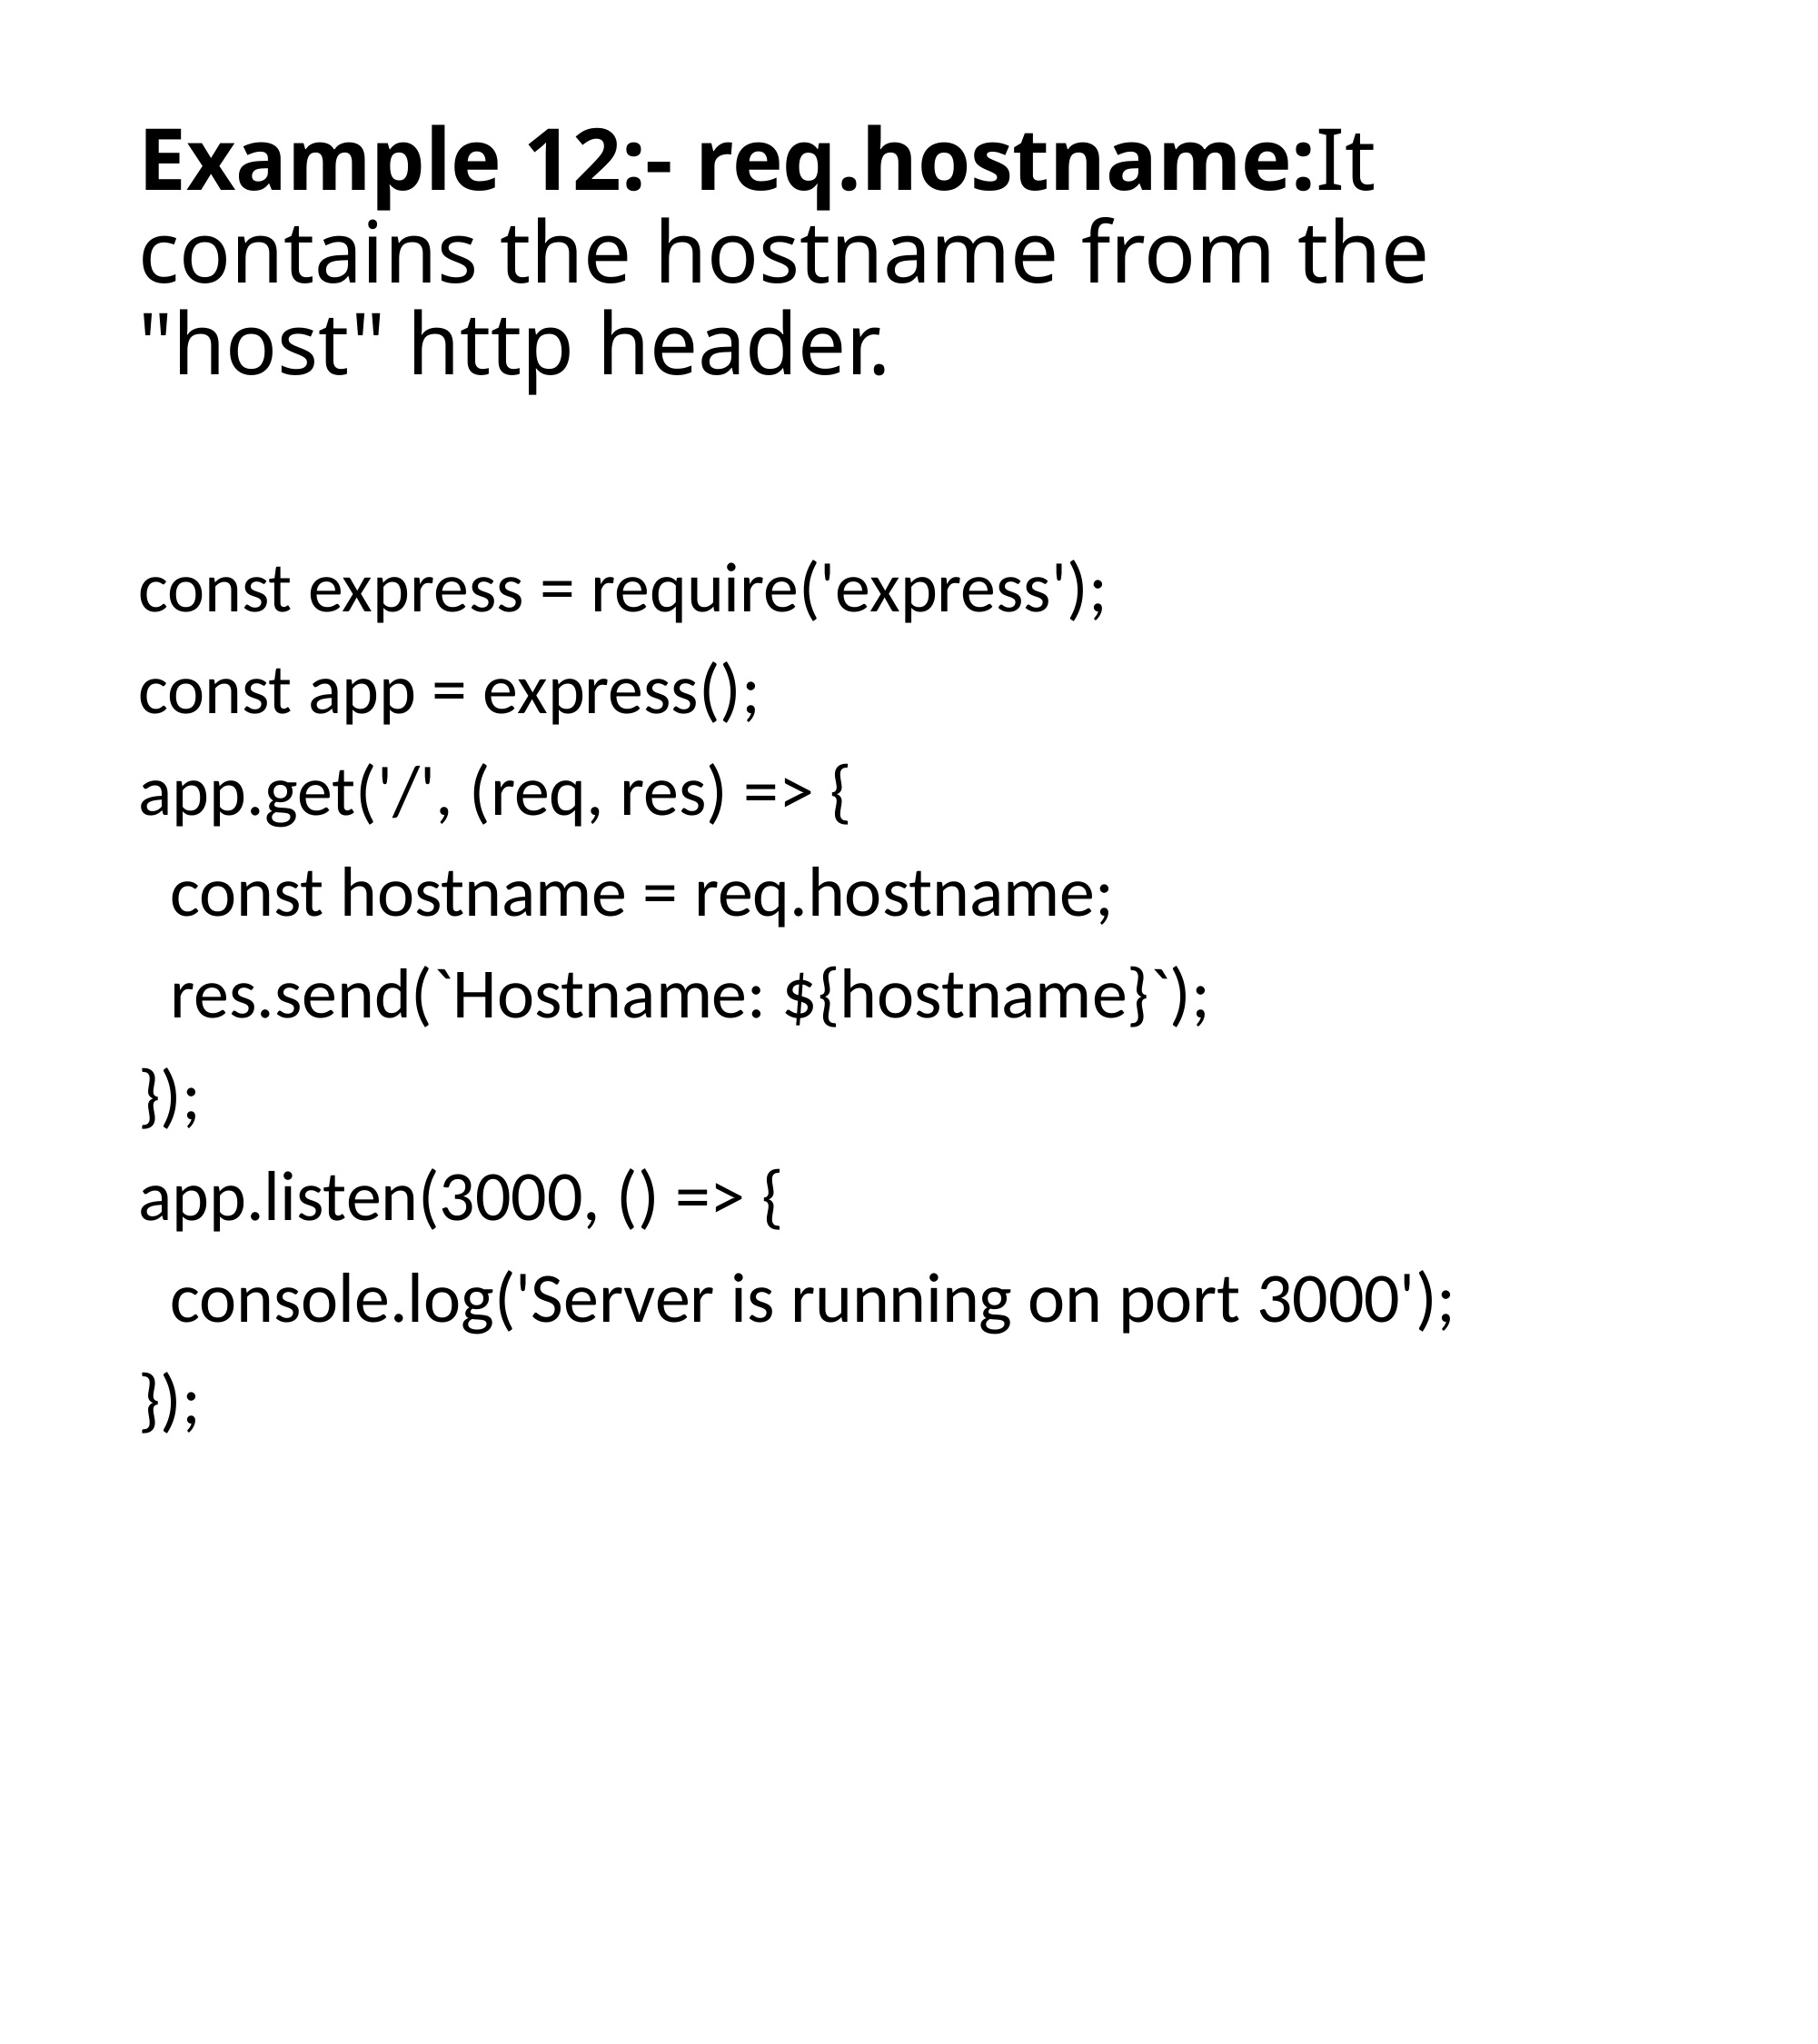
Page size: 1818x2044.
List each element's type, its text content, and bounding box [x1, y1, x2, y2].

list const express = require('express'); const app = express(); app.get('/', (req, res) => { const hostname = req.hostname; res.send(`Hostname: ${hostname}`); }); app.listen(3000, () => { console.log('Server is running on port 3000'); }); [124, 543, 1693, 1841]
title Example 12:- req.hostname:It contains the hostname from the "host" http header. [124, 108, 1693, 504]
